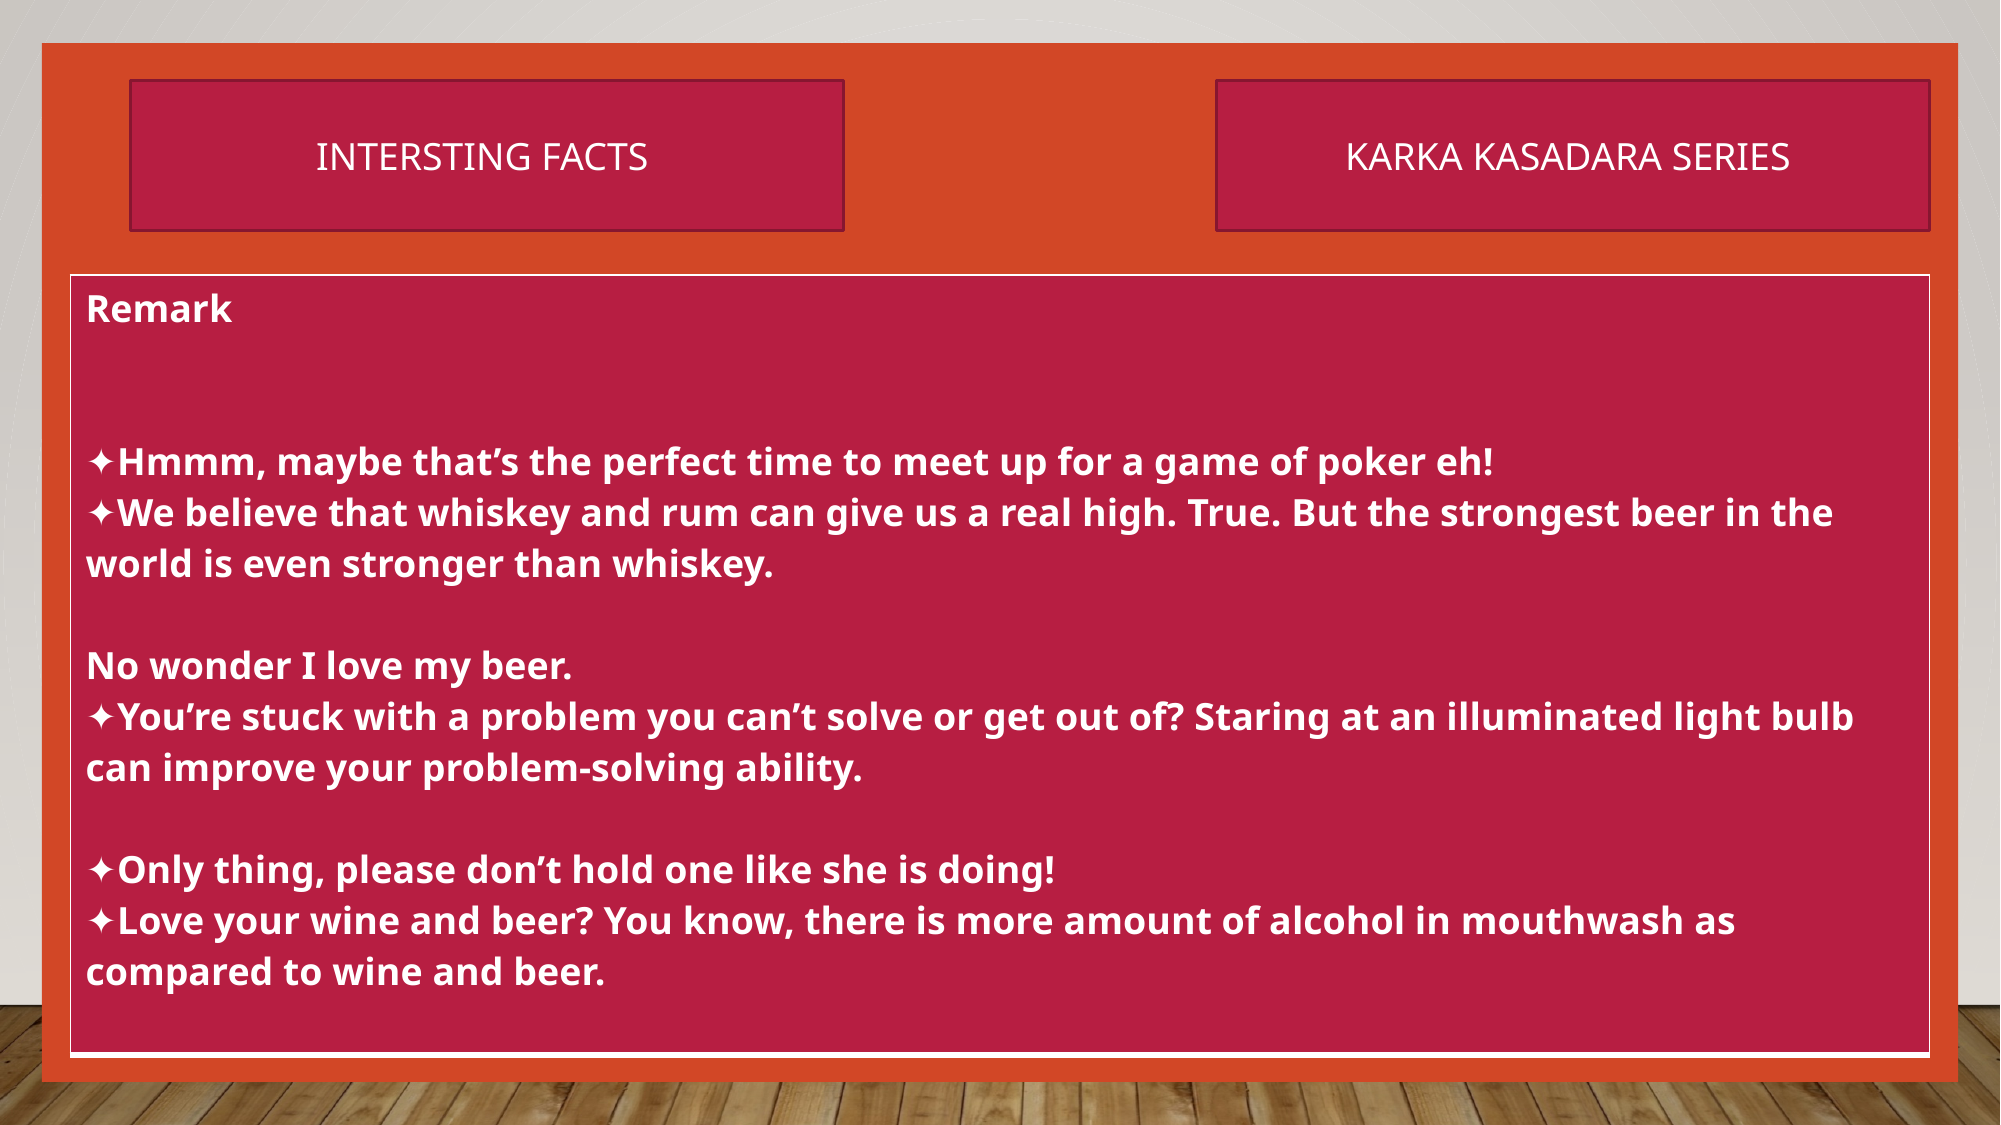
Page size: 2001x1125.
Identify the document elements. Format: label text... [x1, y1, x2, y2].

picture [0, 1005, 2000, 1125]
table_header Remark ✦Hmmm, maybe that’s the perfect time to meet up for a game of poker eh! ✦We believe that whiskey and rum can give us a real high. True. But the strongest beer in the world is even stronger than whiskey. No wonder I love my beer. ✦You’re stuck with a problem you can’t solve or get out of? Staring at an illuminated light bulb can improve your problem-solving ability. ✦Only thing, please don’t hold one like she is doing! ✦Love your wine and beer? You know, there is more amount of alcohol in mouthwash as compared to wine and beer. [71, 276, 1929, 1052]
text_box KARKA KASADARA SERIES [1215, 79, 1931, 232]
text_box INTERSTING FACTS [129, 79, 845, 232]
